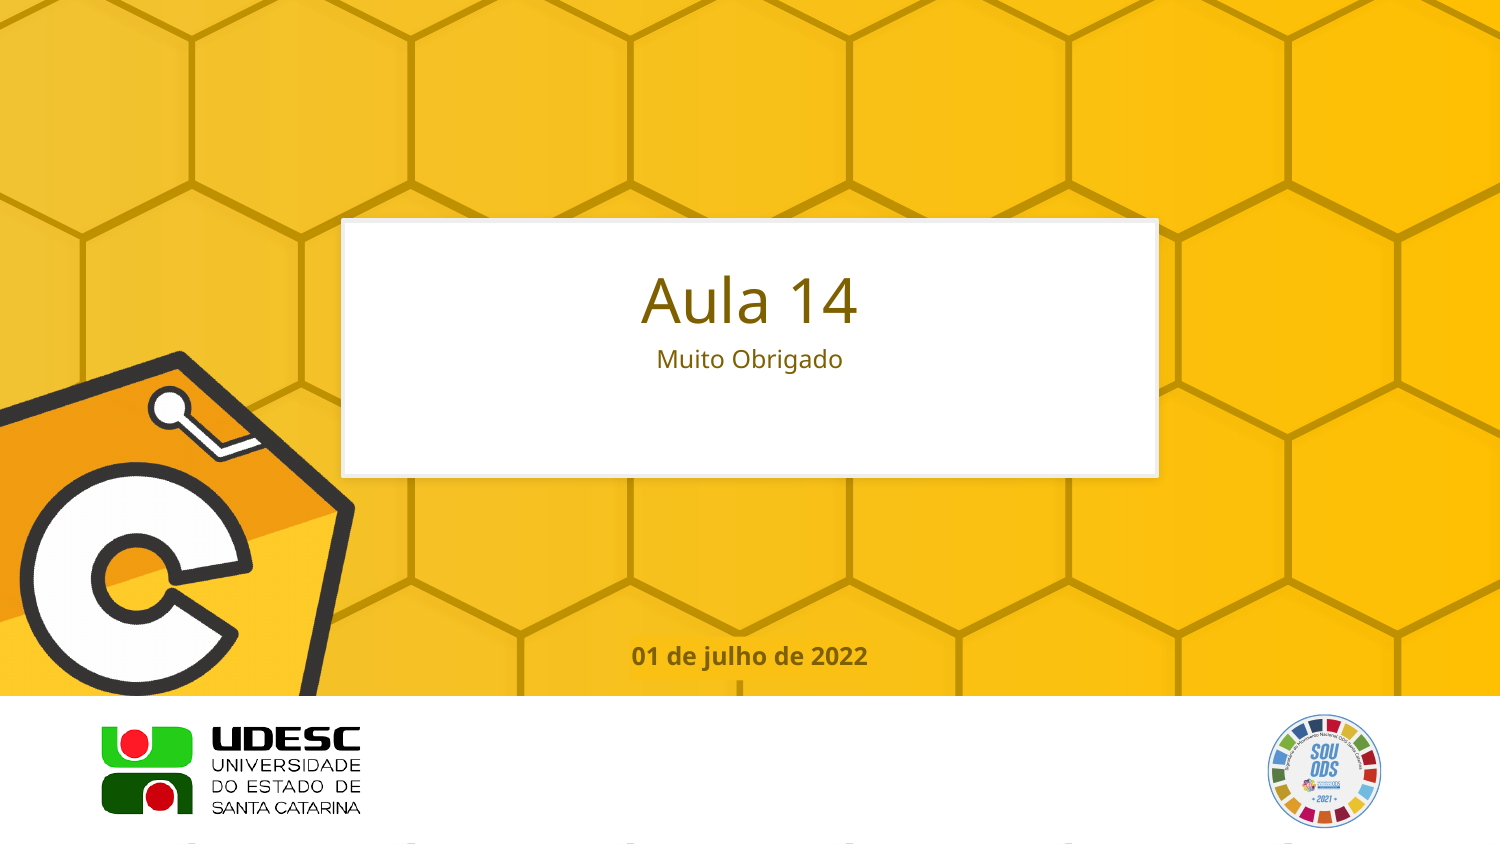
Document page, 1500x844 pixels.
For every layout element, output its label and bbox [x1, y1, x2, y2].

picture [0, 249, 537, 844]
text_box [0, 0, 1500, 844]
picture [1264, 708, 1389, 832]
